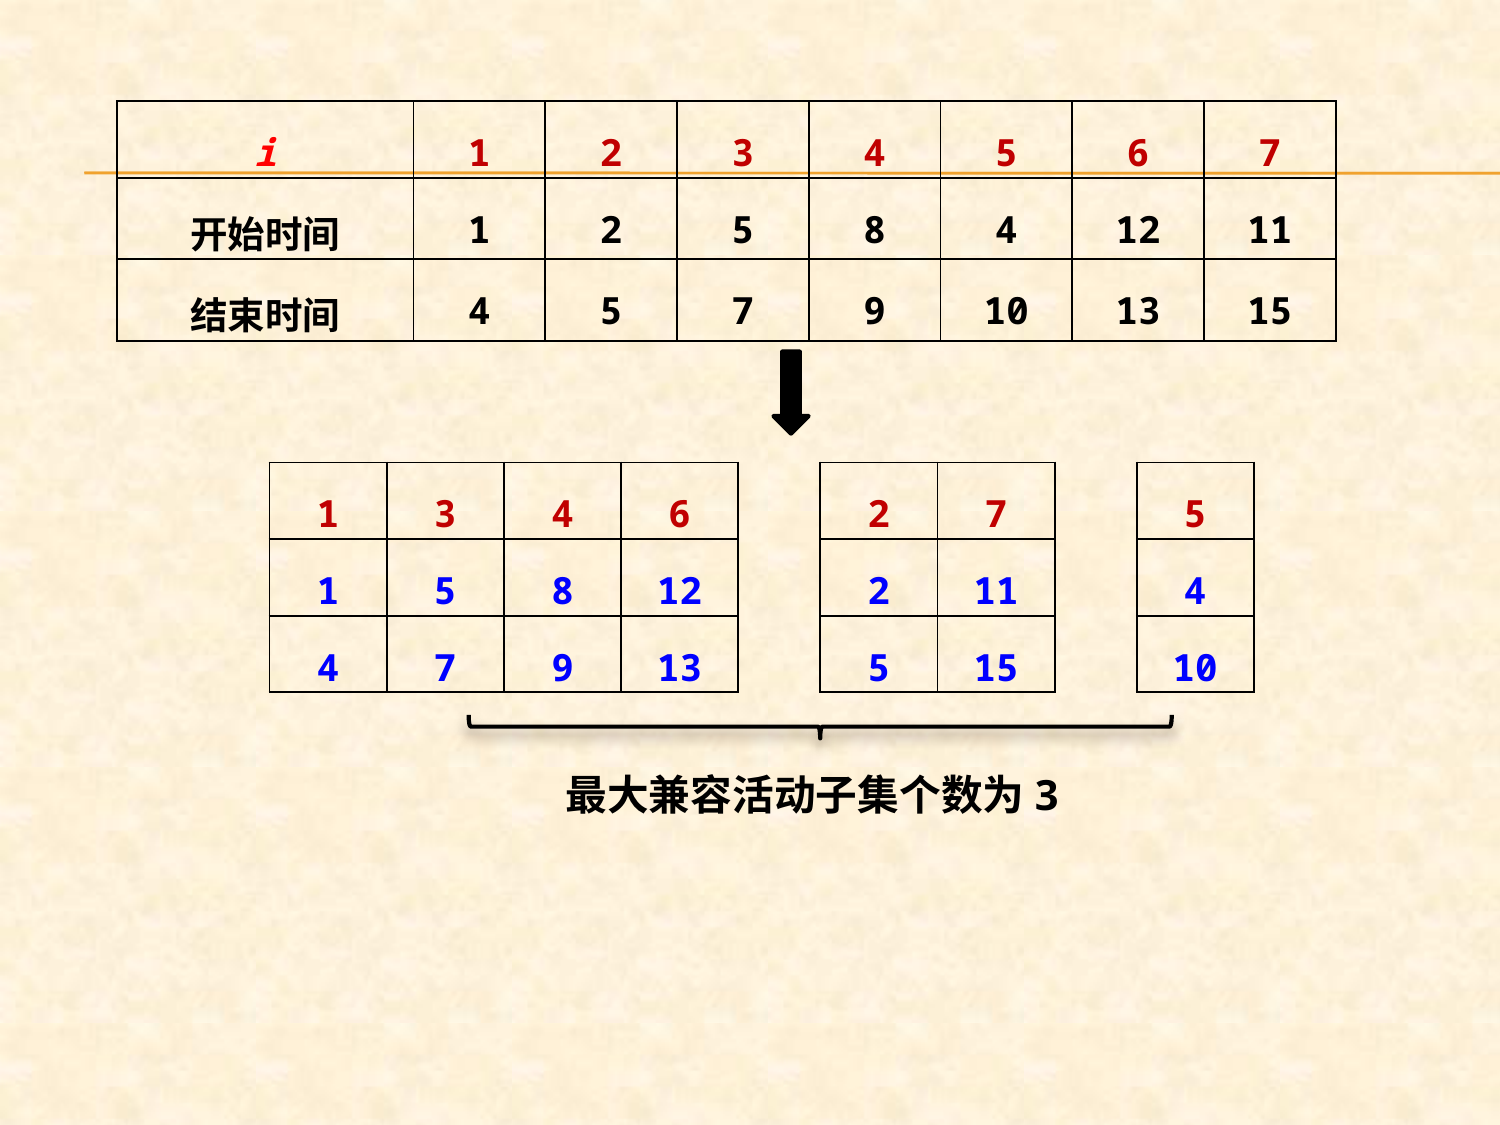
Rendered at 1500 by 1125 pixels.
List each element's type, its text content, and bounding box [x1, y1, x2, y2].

table_cell 2 [546, 179, 676, 258]
table_header 6 [1073, 102, 1203, 177]
table_cell 4 [270, 617, 386, 691]
table_cell 11 [1205, 179, 1335, 258]
table_cell 8 [810, 179, 940, 258]
table_cell 1 [270, 540, 386, 615]
table_cell 13 [1073, 260, 1203, 340]
table_cell 7 [678, 260, 808, 340]
table_cell 10 [1138, 617, 1253, 691]
table_cell 9 [810, 260, 940, 340]
table_header 1 [414, 102, 544, 177]
table_cell 5 [388, 540, 503, 615]
table_header 2 [546, 102, 676, 177]
table_cell 11 [938, 540, 1054, 615]
table_cell 8 [505, 540, 620, 615]
table_cell 13 [622, 617, 737, 691]
table_header 1 [270, 463, 386, 538]
table_cell 7 [388, 617, 503, 691]
table_header 2 [821, 463, 937, 538]
table_cell 4 [941, 179, 1071, 258]
text_box [771, 349, 811, 436]
table_header 6 [622, 463, 737, 538]
table_cell 15 [938, 617, 1054, 691]
picture [0, 0, 1500, 1125]
table_header 3 [388, 463, 503, 538]
table_header 4 [810, 102, 940, 177]
table_cell 结束时间 [118, 260, 413, 340]
table_header i [118, 102, 413, 177]
table_header 7 [1205, 102, 1335, 177]
table_cell 开始时间 [118, 179, 413, 258]
table_cell 5 [546, 260, 676, 340]
table_cell 10 [941, 260, 1071, 340]
table_header 4 [505, 463, 620, 538]
table_cell 12 [622, 540, 737, 615]
table_cell 5 [678, 179, 808, 258]
table_cell 5 [821, 617, 937, 691]
table_cell 2 [821, 540, 937, 615]
table_cell 12 [1073, 179, 1203, 258]
table_cell 1 [414, 179, 544, 258]
table_header 7 [938, 463, 1054, 538]
table_cell 4 [414, 260, 544, 340]
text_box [468, 714, 1173, 828]
table_cell 9 [505, 617, 620, 691]
table_header 5 [1138, 463, 1253, 538]
table_header 5 [941, 102, 1071, 177]
table_header 3 [678, 102, 808, 177]
table_cell 15 [1205, 260, 1335, 340]
table_cell 4 [1138, 540, 1253, 615]
